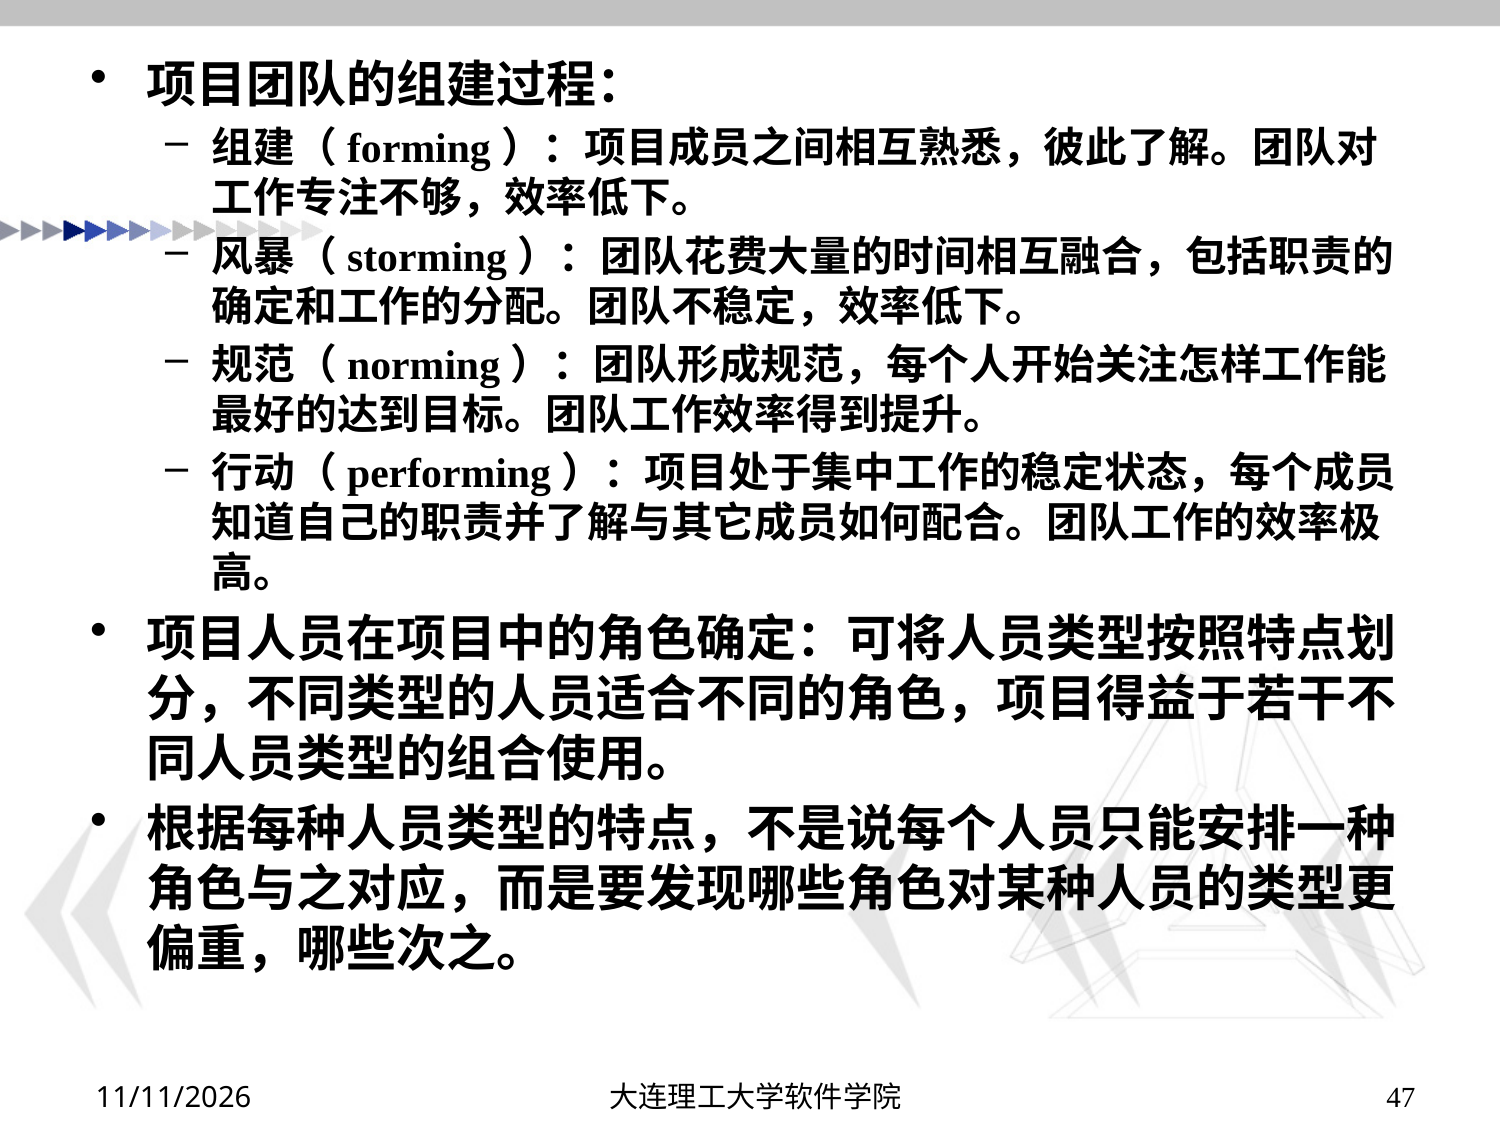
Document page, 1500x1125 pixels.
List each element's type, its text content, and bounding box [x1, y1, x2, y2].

slide_number 47 [1080, 1070, 1431, 1114]
footer 大连理工大学软件学院 [517, 1070, 994, 1114]
list 项目团队的组建过程： 组建（forming）：项目成员之间相互熟悉，彼此了解。团队对工作专注不够，效率低下。 风暴（storming）：团队花费大量的时间相互融合，包括职责的确定和工作的分配。团队不稳定，效率低下。 规范（norming）：团队形成规范，每个人开始关注怎样工作能最好的达到目标。团队工作效率得到提升。 行动（performing）：项目处于集中工作的稳定状态，每个成员知道自己的职责并了解与其它成员如何配合。团队工作的效率极高。 项目人员在项目中的角色确定：可将人员类型按照特点划分，不同类型的人员适合不同的角色，项目得益于若干不同人员类型的组合使用。 根据每种人员类型的特点，不是说每个人员只能安排一种角色与之对应，而是要发现哪些角色对某种人员的类型更偏重，哪些次之。 [74, 44, 1426, 1048]
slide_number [80, 1070, 431, 1114]
picture [0, 0, 1500, 1125]
